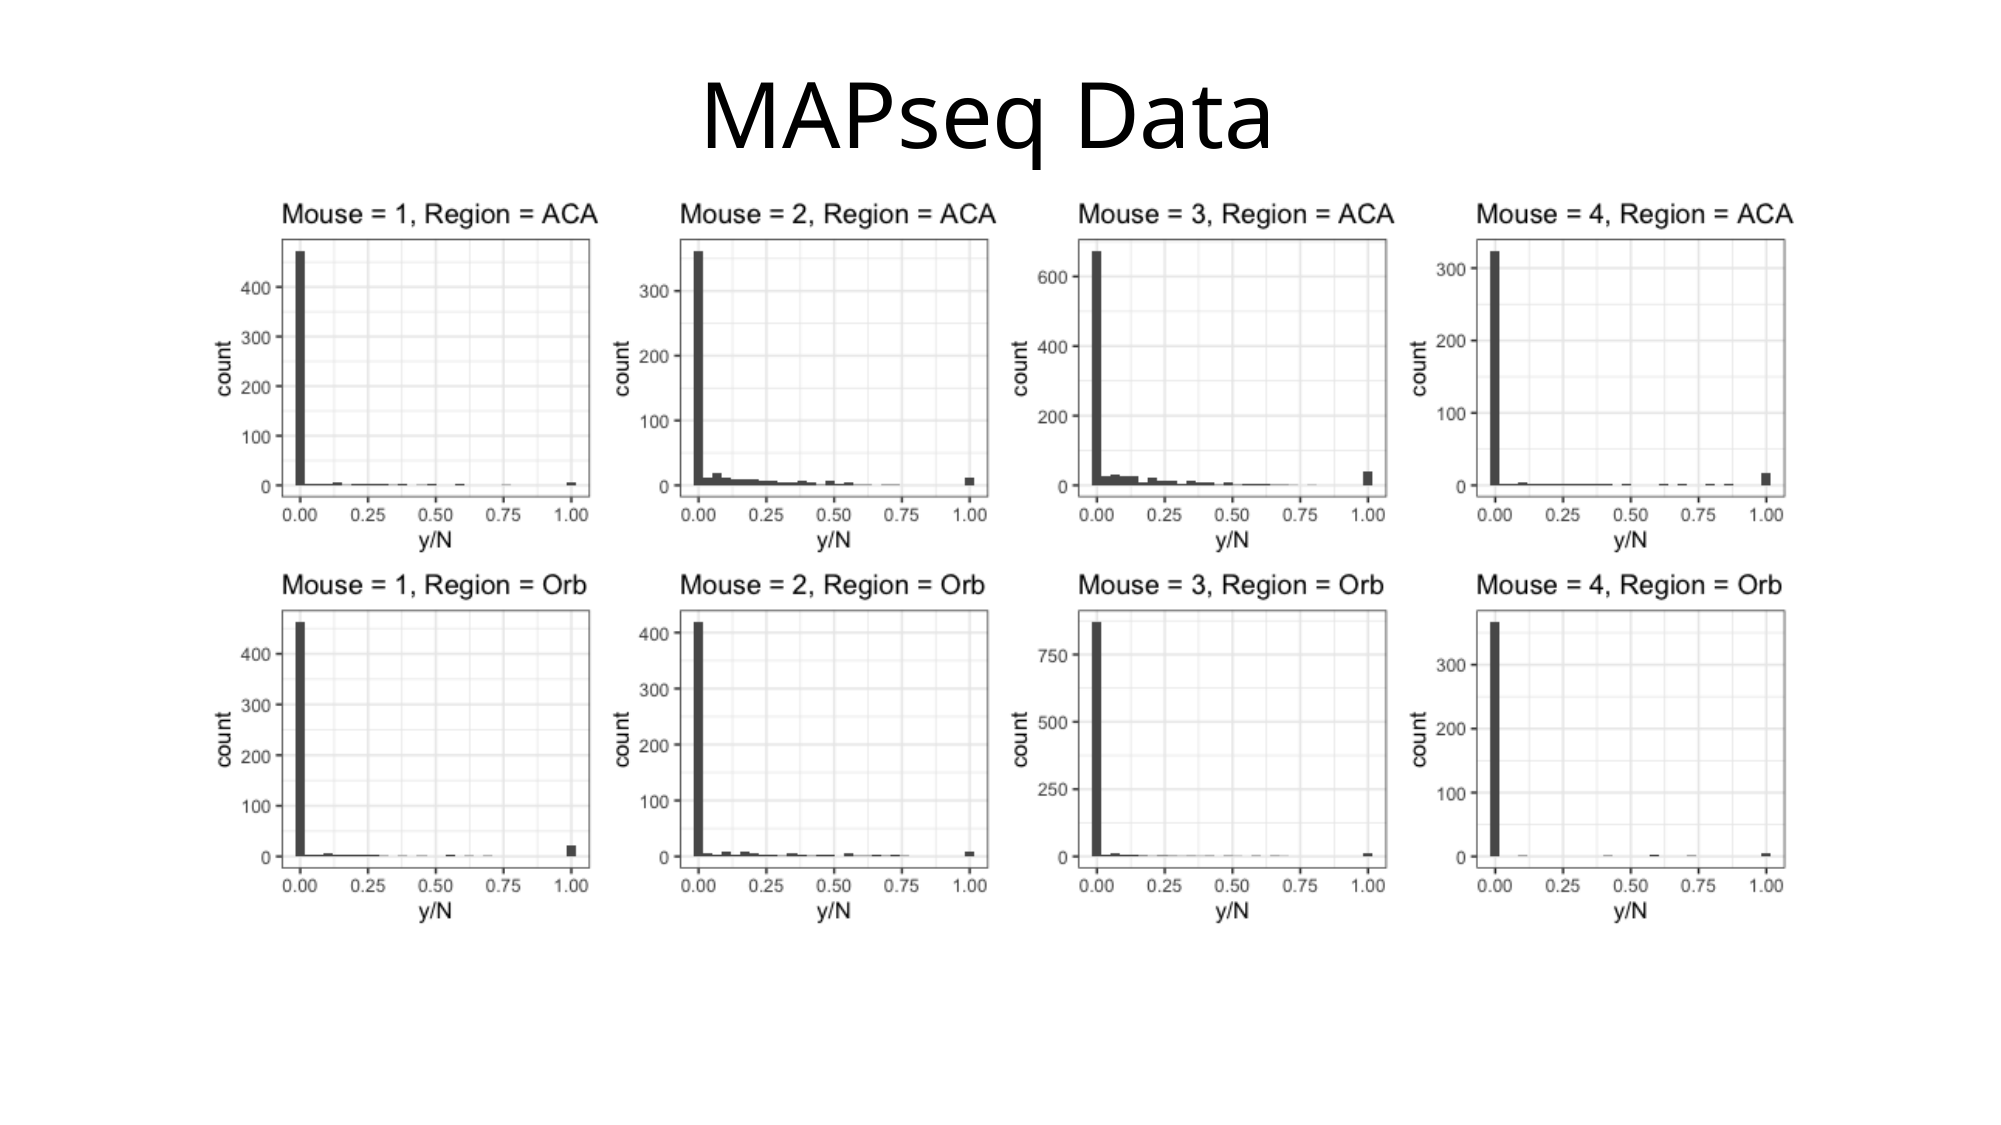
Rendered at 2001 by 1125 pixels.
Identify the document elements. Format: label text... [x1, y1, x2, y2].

picture [192, 180, 1808, 945]
title MAPseq Data [137, 59, 1863, 177]
